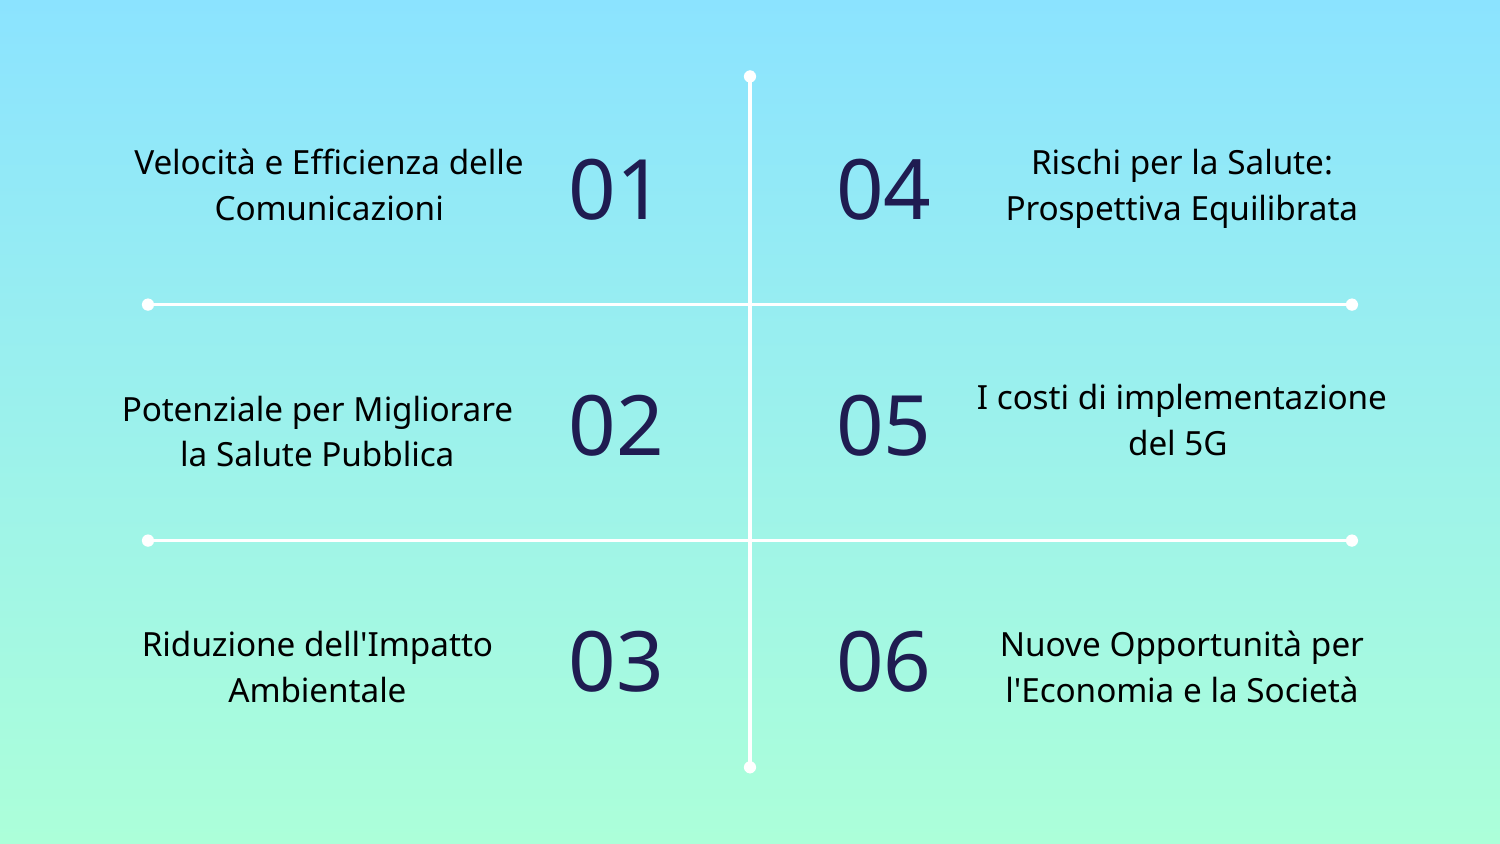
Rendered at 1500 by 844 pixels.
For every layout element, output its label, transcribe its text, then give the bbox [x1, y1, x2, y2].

title Riduzione dell'Impatto Ambientale [93, 648, 542, 724]
title 03 [553, 592, 745, 723]
title I costi di implementazione del 5G [958, 401, 1407, 477]
title Nuove Opportunità per l'Economia e la Società [958, 648, 1407, 724]
title Potenziale per Migliorare la Salute Pubblica [93, 413, 542, 489]
title 04 [754, 121, 946, 251]
title 05 [754, 357, 946, 487]
title 06 [754, 592, 946, 723]
title Velocità e Efficienza delle Comunicazioni [105, 130, 554, 242]
title Rischi per la Salute: Prospettiva Equilibrata [958, 166, 1407, 242]
title 01 [553, 121, 745, 251]
title 02 [553, 357, 745, 487]
